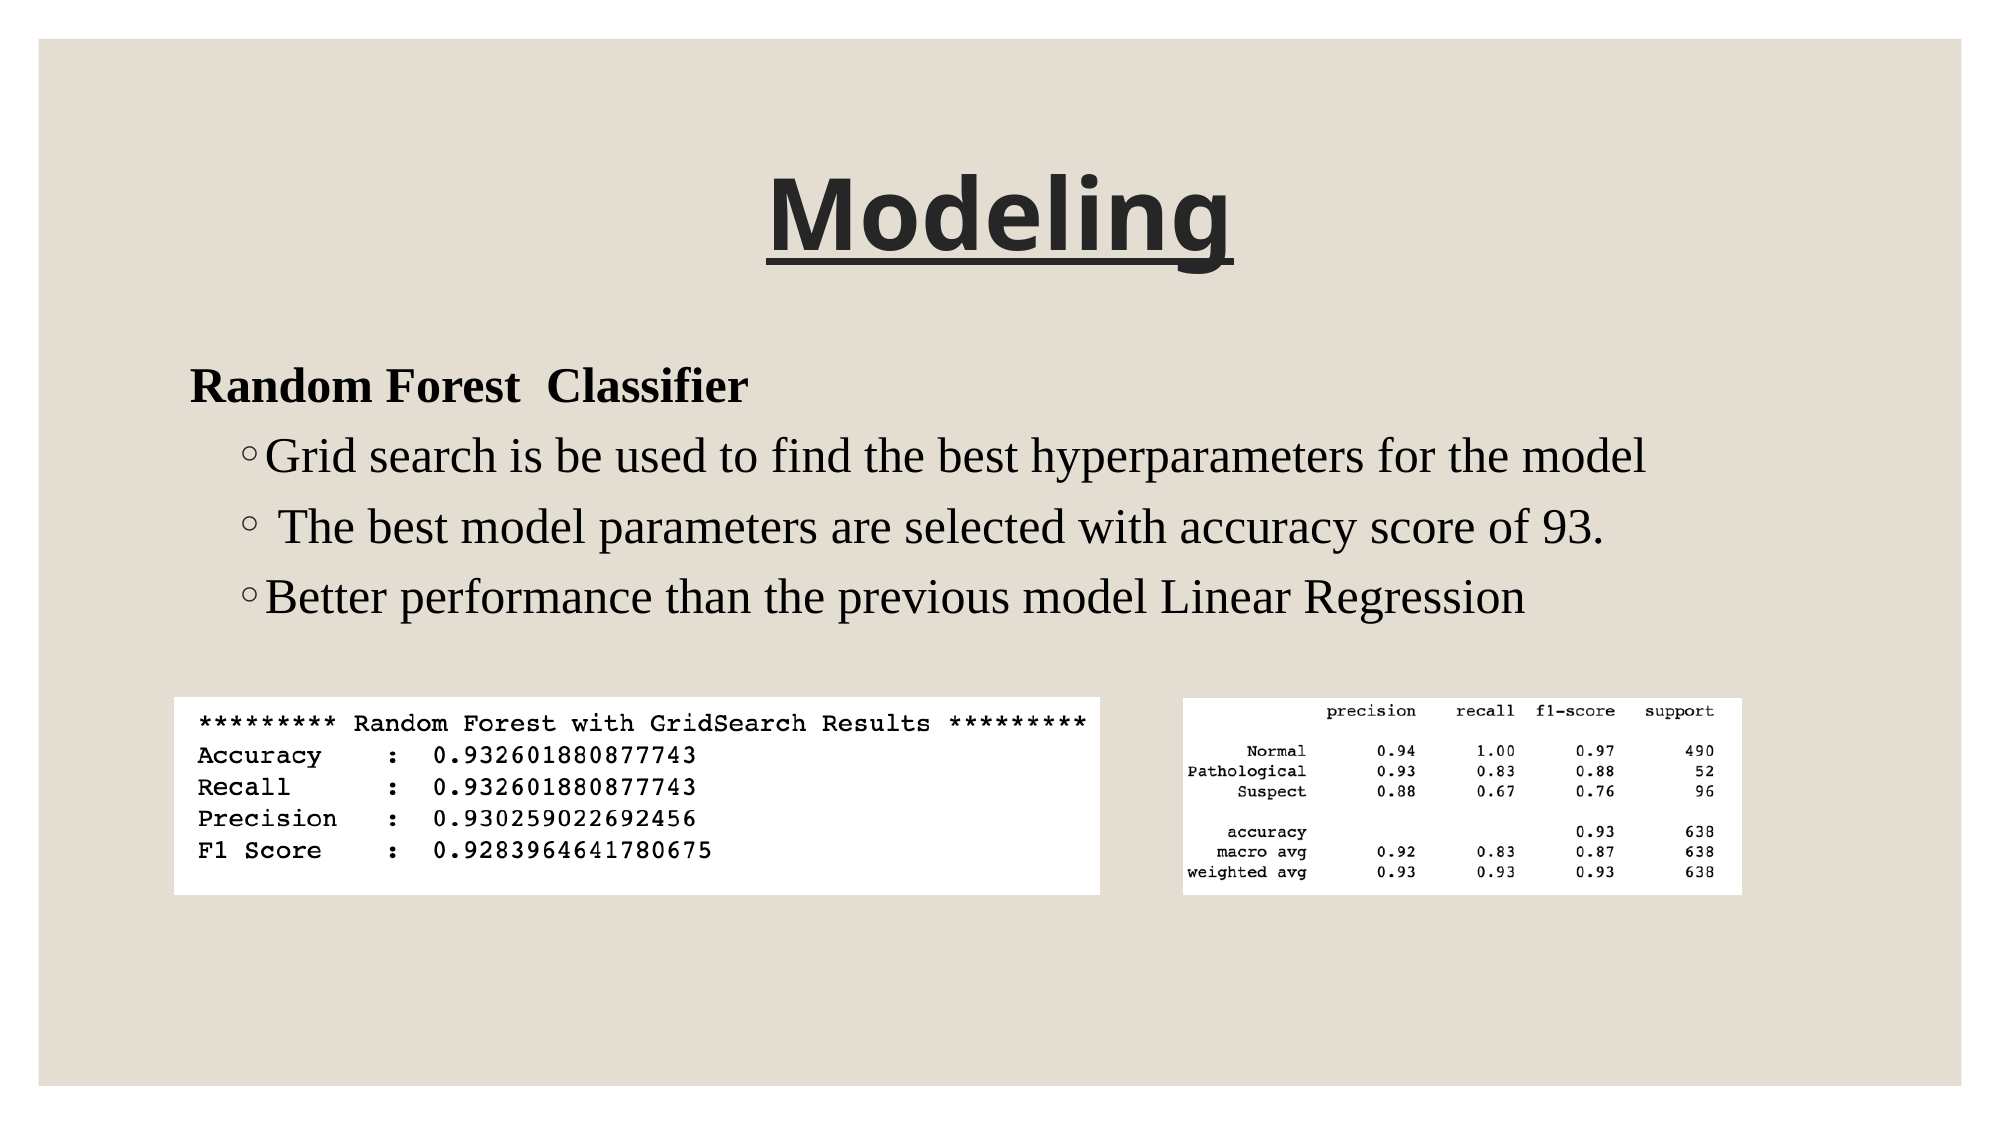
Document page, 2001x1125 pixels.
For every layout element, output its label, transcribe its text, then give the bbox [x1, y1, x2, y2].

title Modeling [174, 105, 1825, 331]
picture [1183, 698, 1742, 895]
list Random Forest Classifier Grid search is be used to find the best hyperparameters for the model The best model parameters are selected with accuracy score of 93. Better performance than the previous model Linear Regression [174, 345, 1825, 990]
picture [174, 697, 1100, 895]
